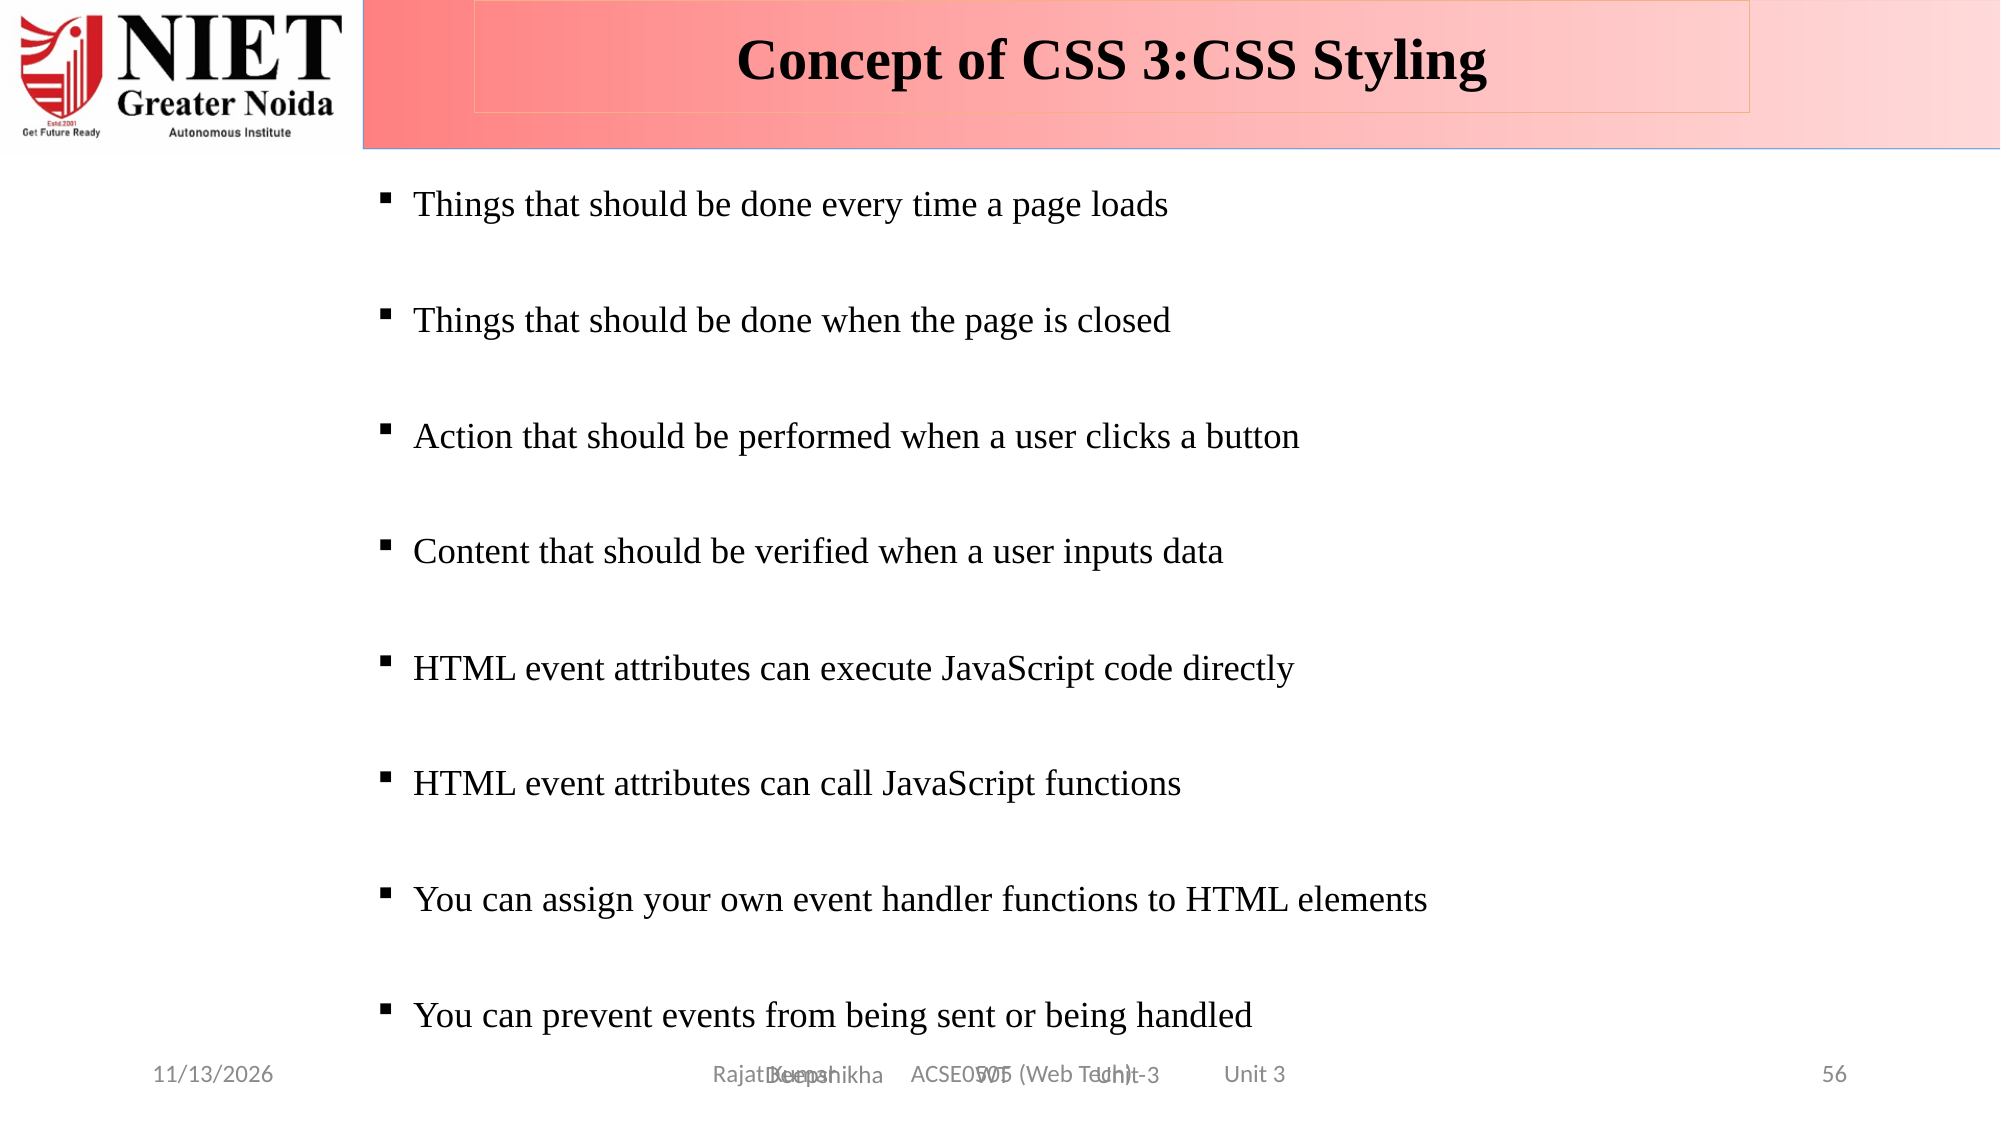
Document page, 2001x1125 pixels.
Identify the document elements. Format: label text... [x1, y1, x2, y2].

text_box Deepshikha WT Unit-3 [549, 1043, 1375, 1104]
picture [0, 0, 2001, 1125]
list Things that should be done every time a page loads Things that should be done when the page is closed Action that should be performed when a user clicks a button Content that should be verified when a user inputs data HTML event attributes can execute JavaScript code directly HTML event attributes can call JavaScript functions You can assign your own event handler functions to HTML elements You can prevent events from being sent or being handled [362, 177, 1763, 1047]
footer Rajat Kumar ACSE0505 (Web Tech) Unit 3 [662, 1042, 1338, 1103]
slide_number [137, 1042, 588, 1103]
text_box Concept of CSS 3:CSS Styling [474, 0, 1750, 113]
slide_number 56 [1412, 1042, 1863, 1103]
